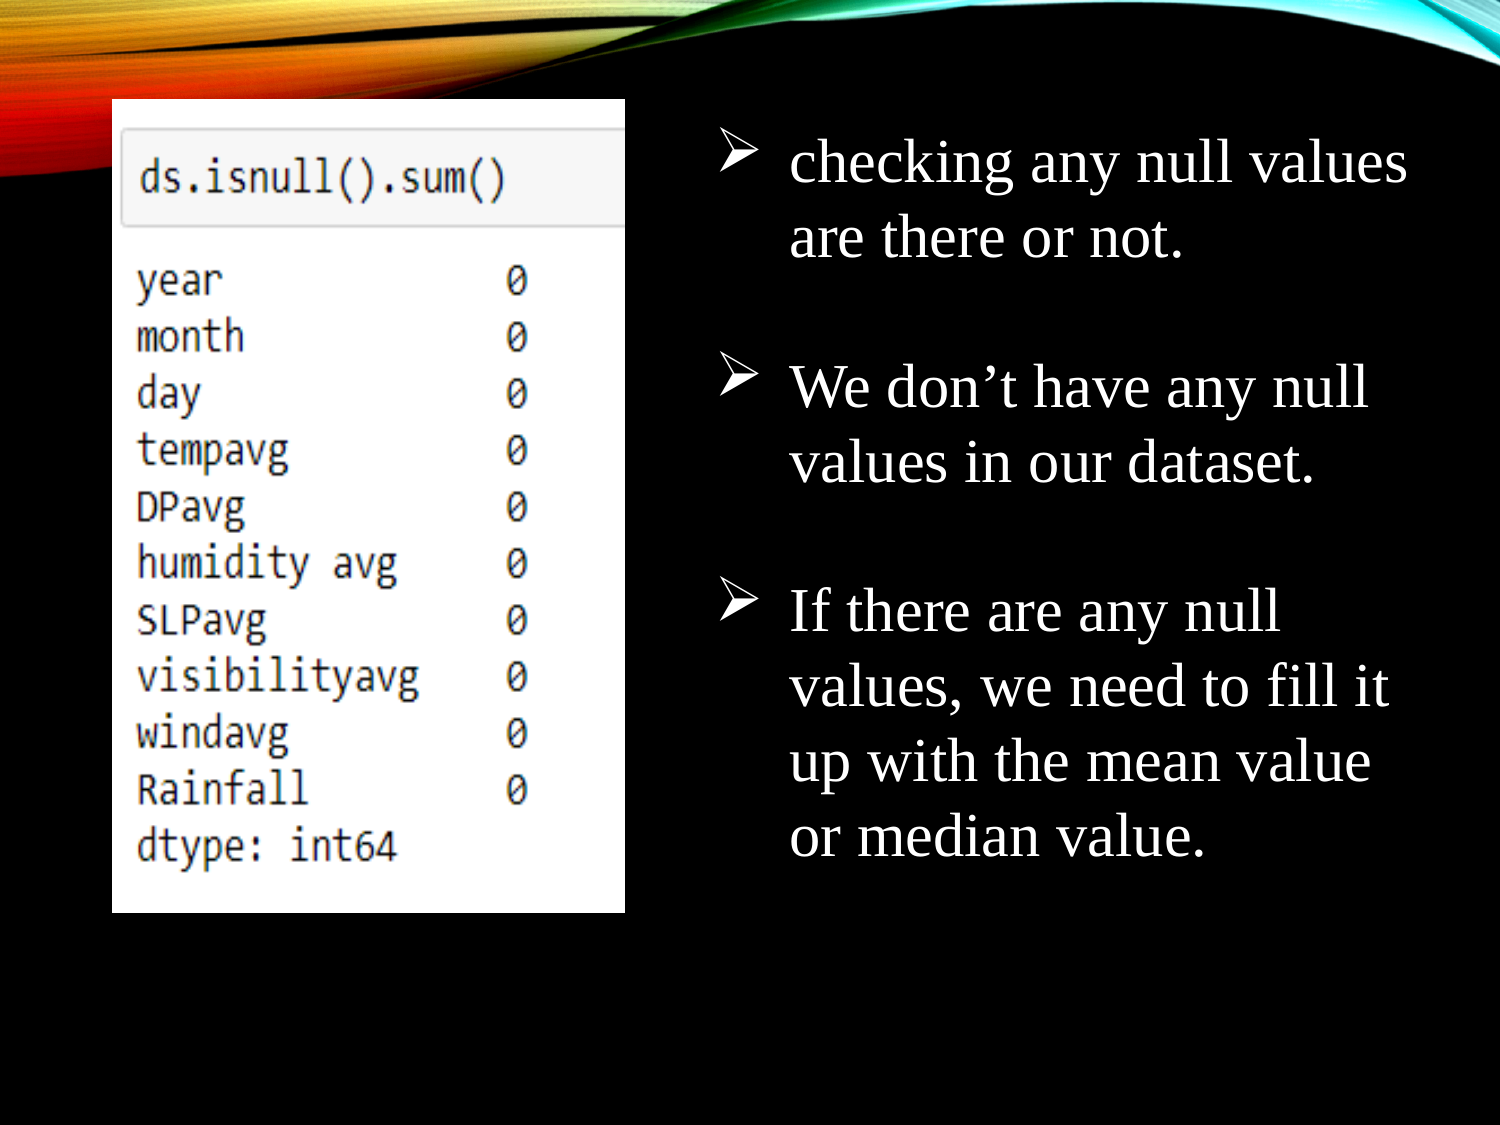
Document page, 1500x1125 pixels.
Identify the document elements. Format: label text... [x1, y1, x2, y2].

text_box checking any null values are there or not. We don’t have any null values in our dataset. If there are any null values, we need to fill it up with the mean value or median value. [699, 112, 1438, 877]
picture [0, 0, 1500, 913]
